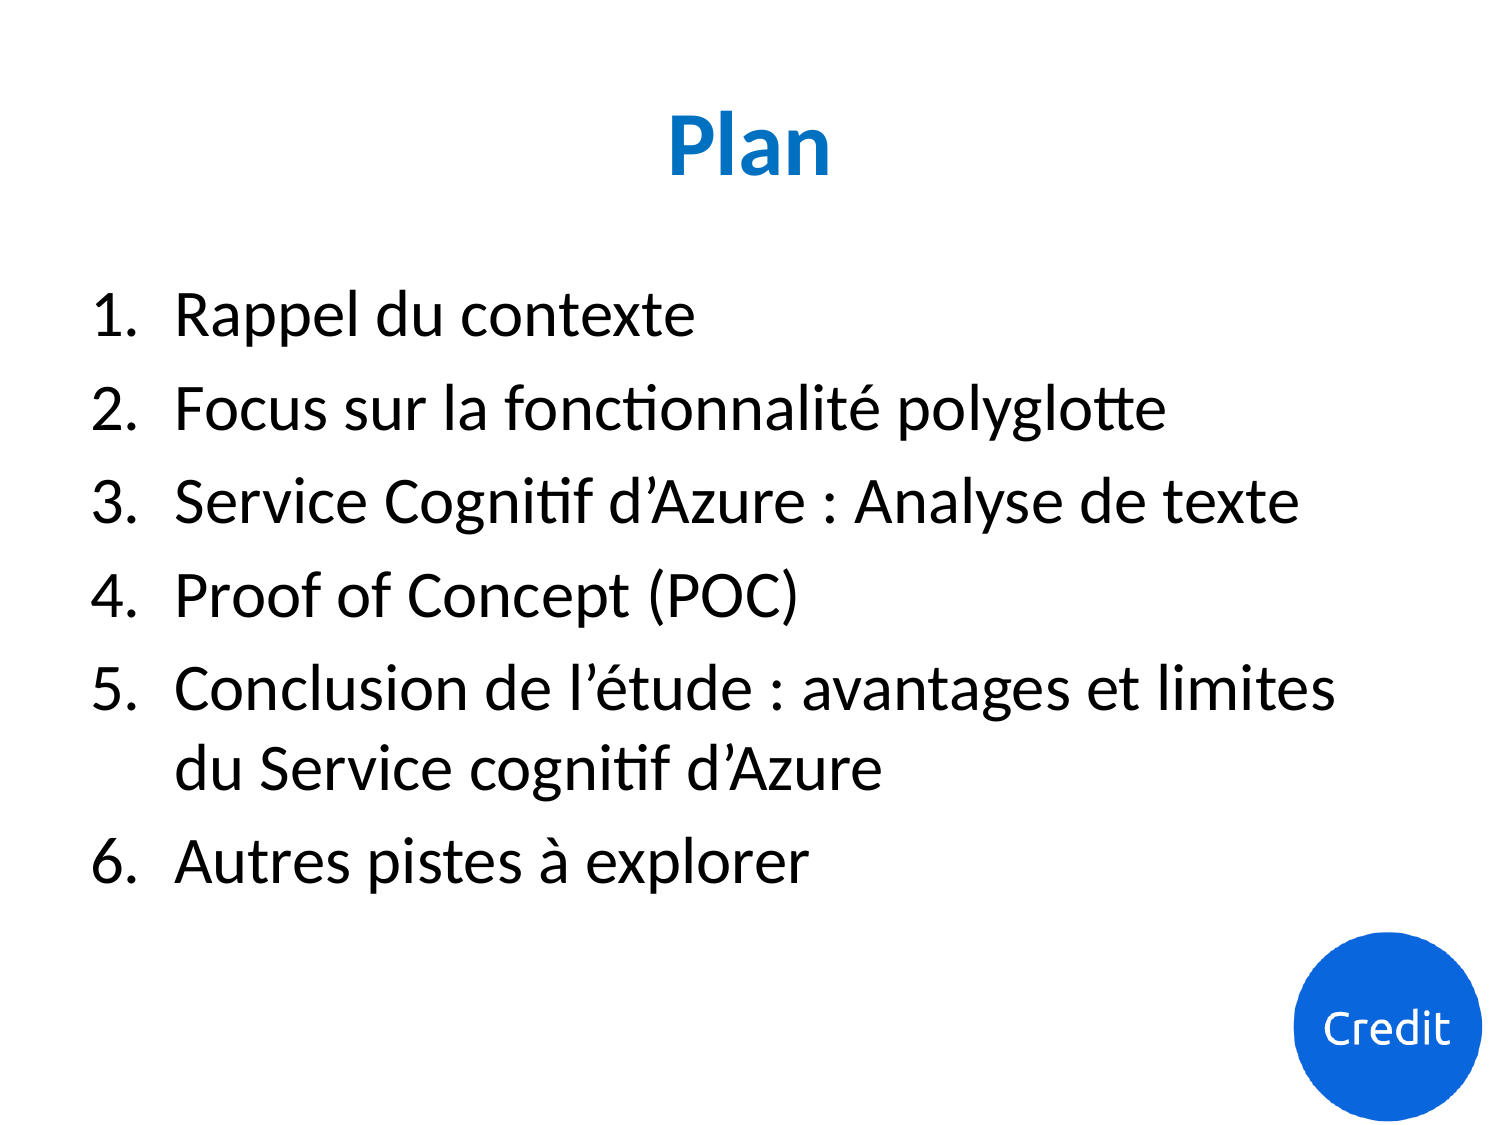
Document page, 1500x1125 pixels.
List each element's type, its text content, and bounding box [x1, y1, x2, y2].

list Rappel du contexte Focus sur la fonctionnalité polyglotte Service Cognitif d’Azure : Analyse de texte Proof of Concept (POC) Conclusion de l’étude : avantages et limites du Service cognitif d’Azure Autres pistes à explorer [75, 262, 1425, 1005]
picture [1277, 929, 1500, 1125]
title Plan [75, 45, 1425, 233]
